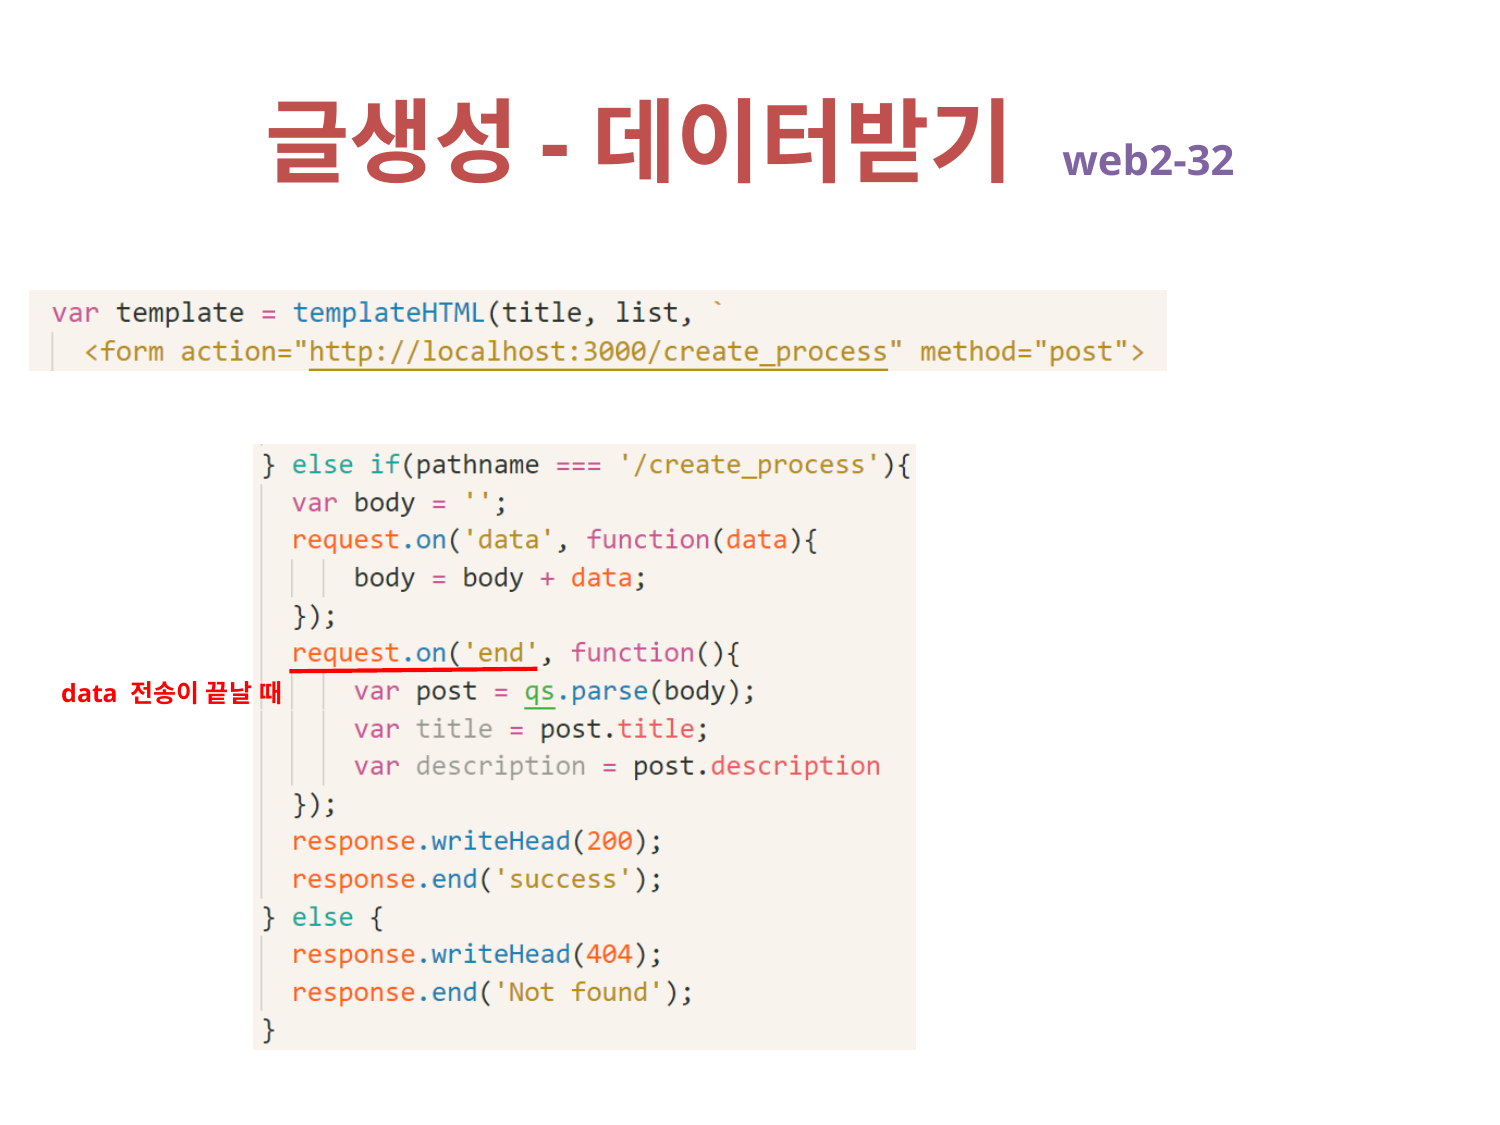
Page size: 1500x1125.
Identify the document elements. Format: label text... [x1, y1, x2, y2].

text_box data 전송이 끝날 때 [46, 670, 248, 716]
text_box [288, 668, 538, 672]
title 글생성-데이터받기 web2-32 [75, 45, 1425, 233]
picture [29, 290, 1168, 372]
picture [253, 444, 916, 1050]
